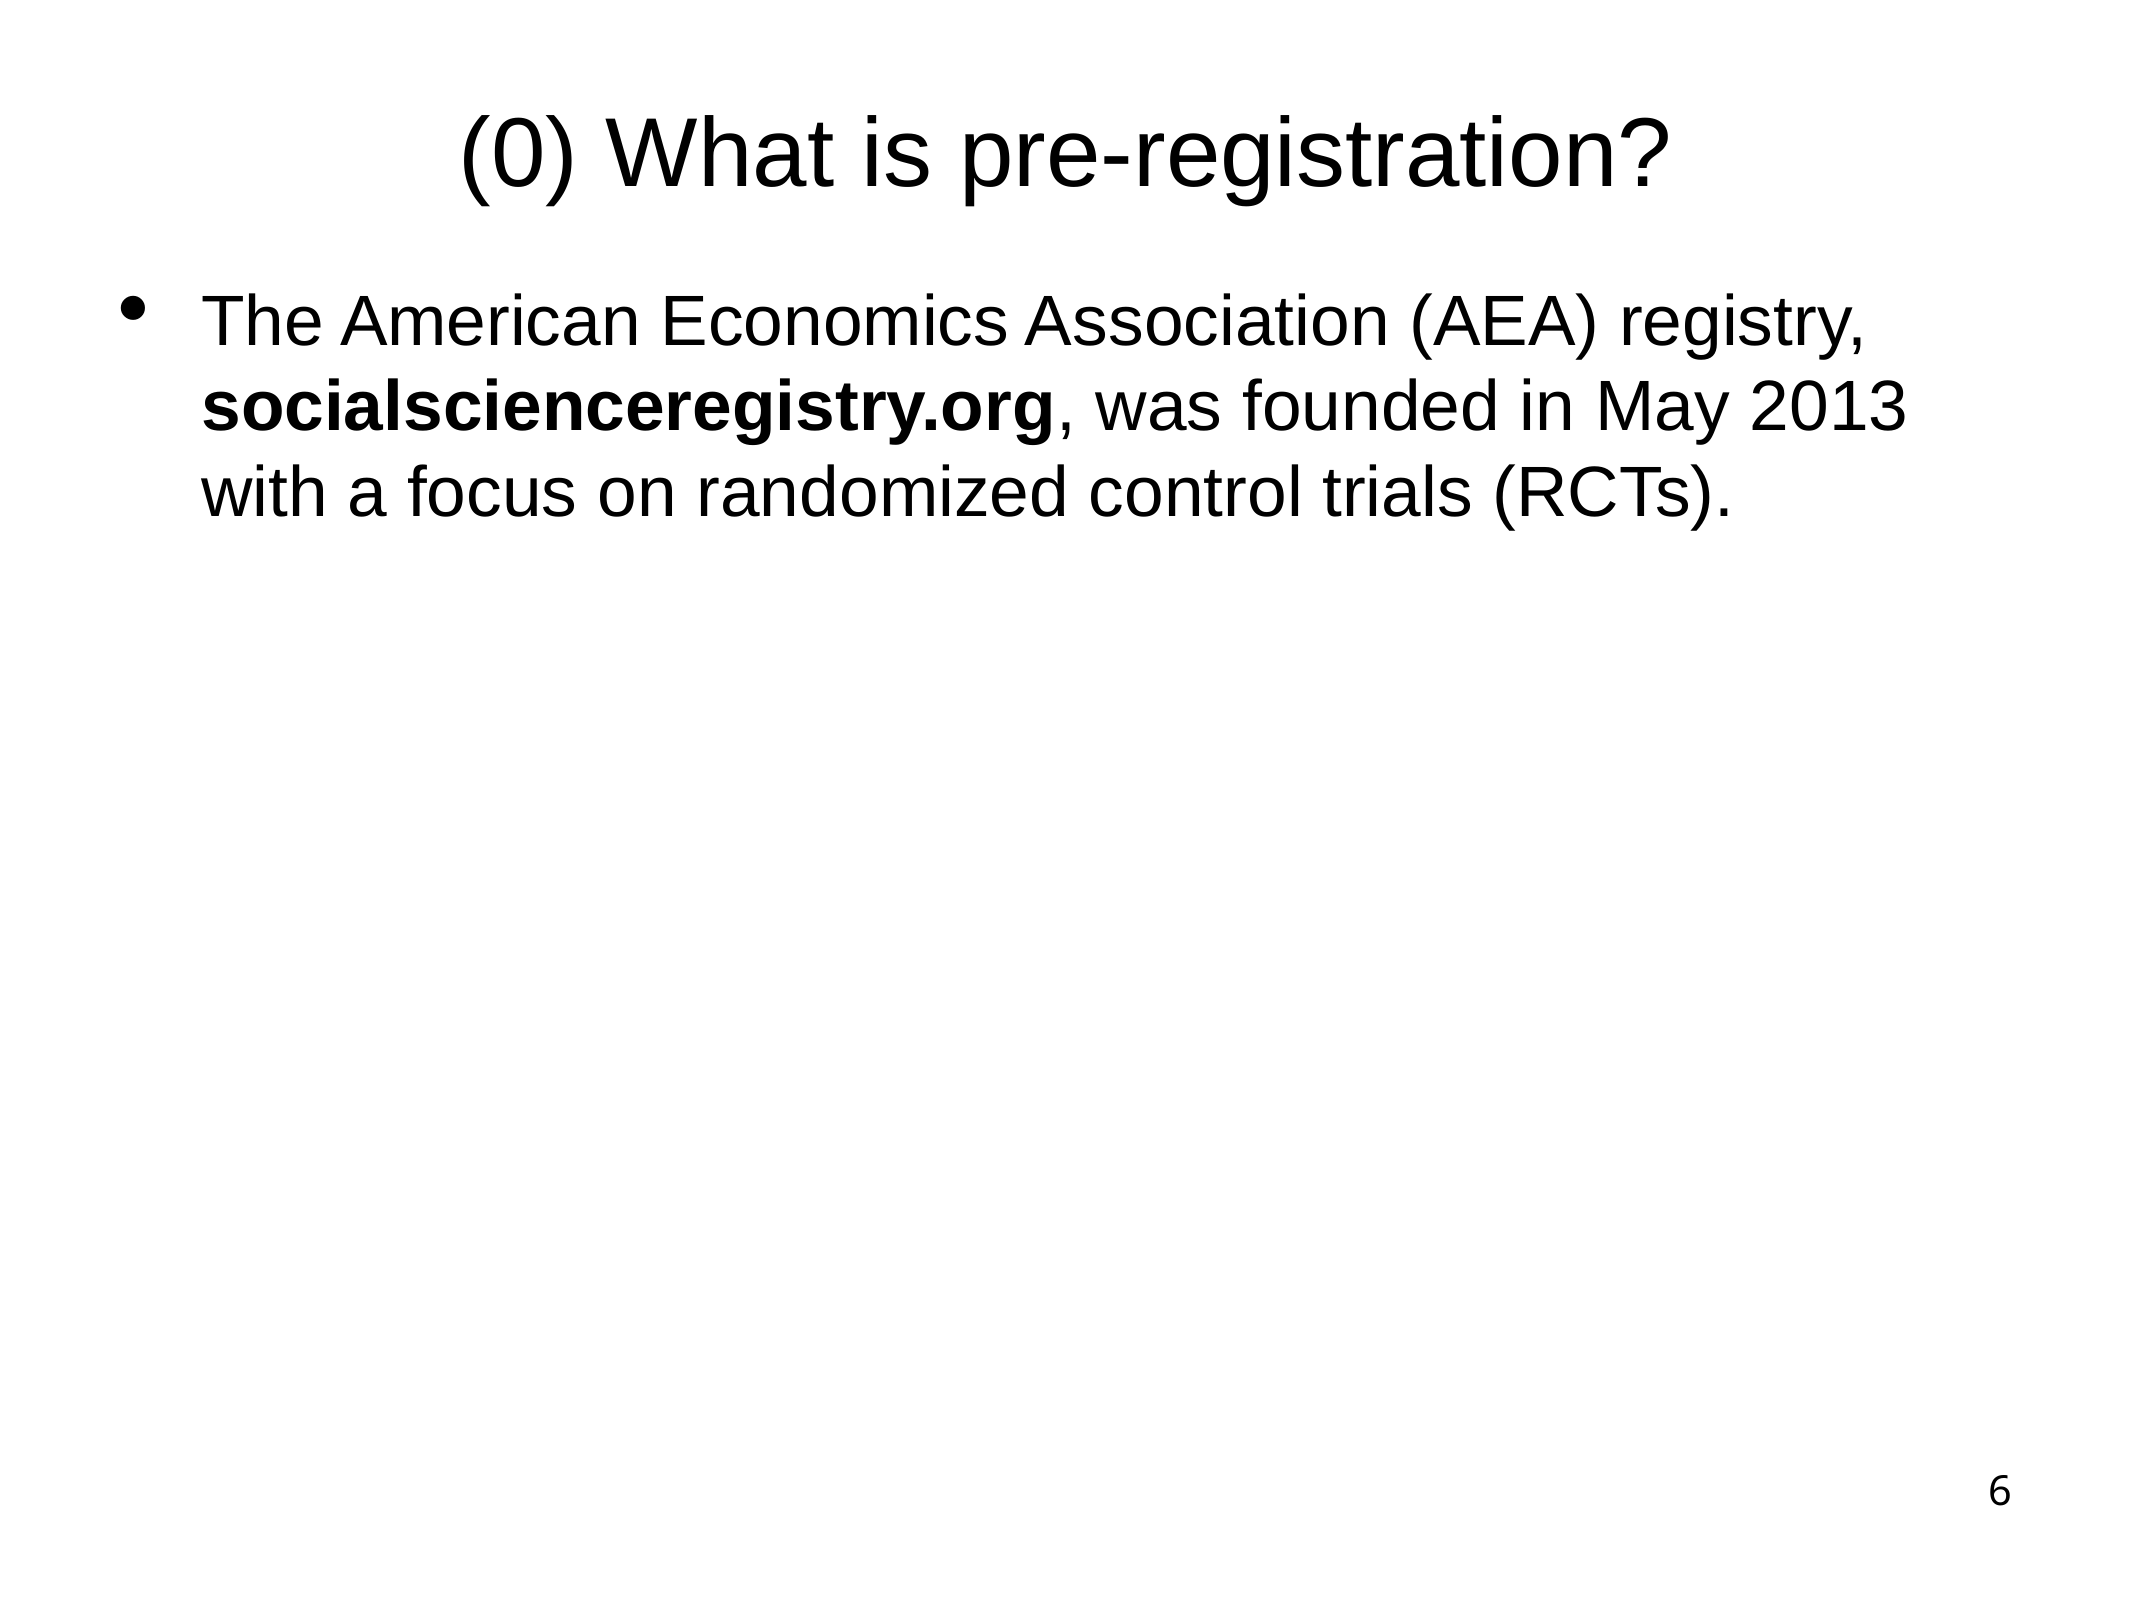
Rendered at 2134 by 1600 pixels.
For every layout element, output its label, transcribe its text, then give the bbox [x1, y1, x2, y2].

text_box The American Economics Association (AEA) registry, socialscienceregistry.org, was founded in May 2013 with a focus on randomized control trials (RCTs). [106, 266, 2027, 1412]
text_box 2 [1528, 1456, 2027, 1568]
text_box (0) What is pre-registration? [106, 64, 2027, 231]
